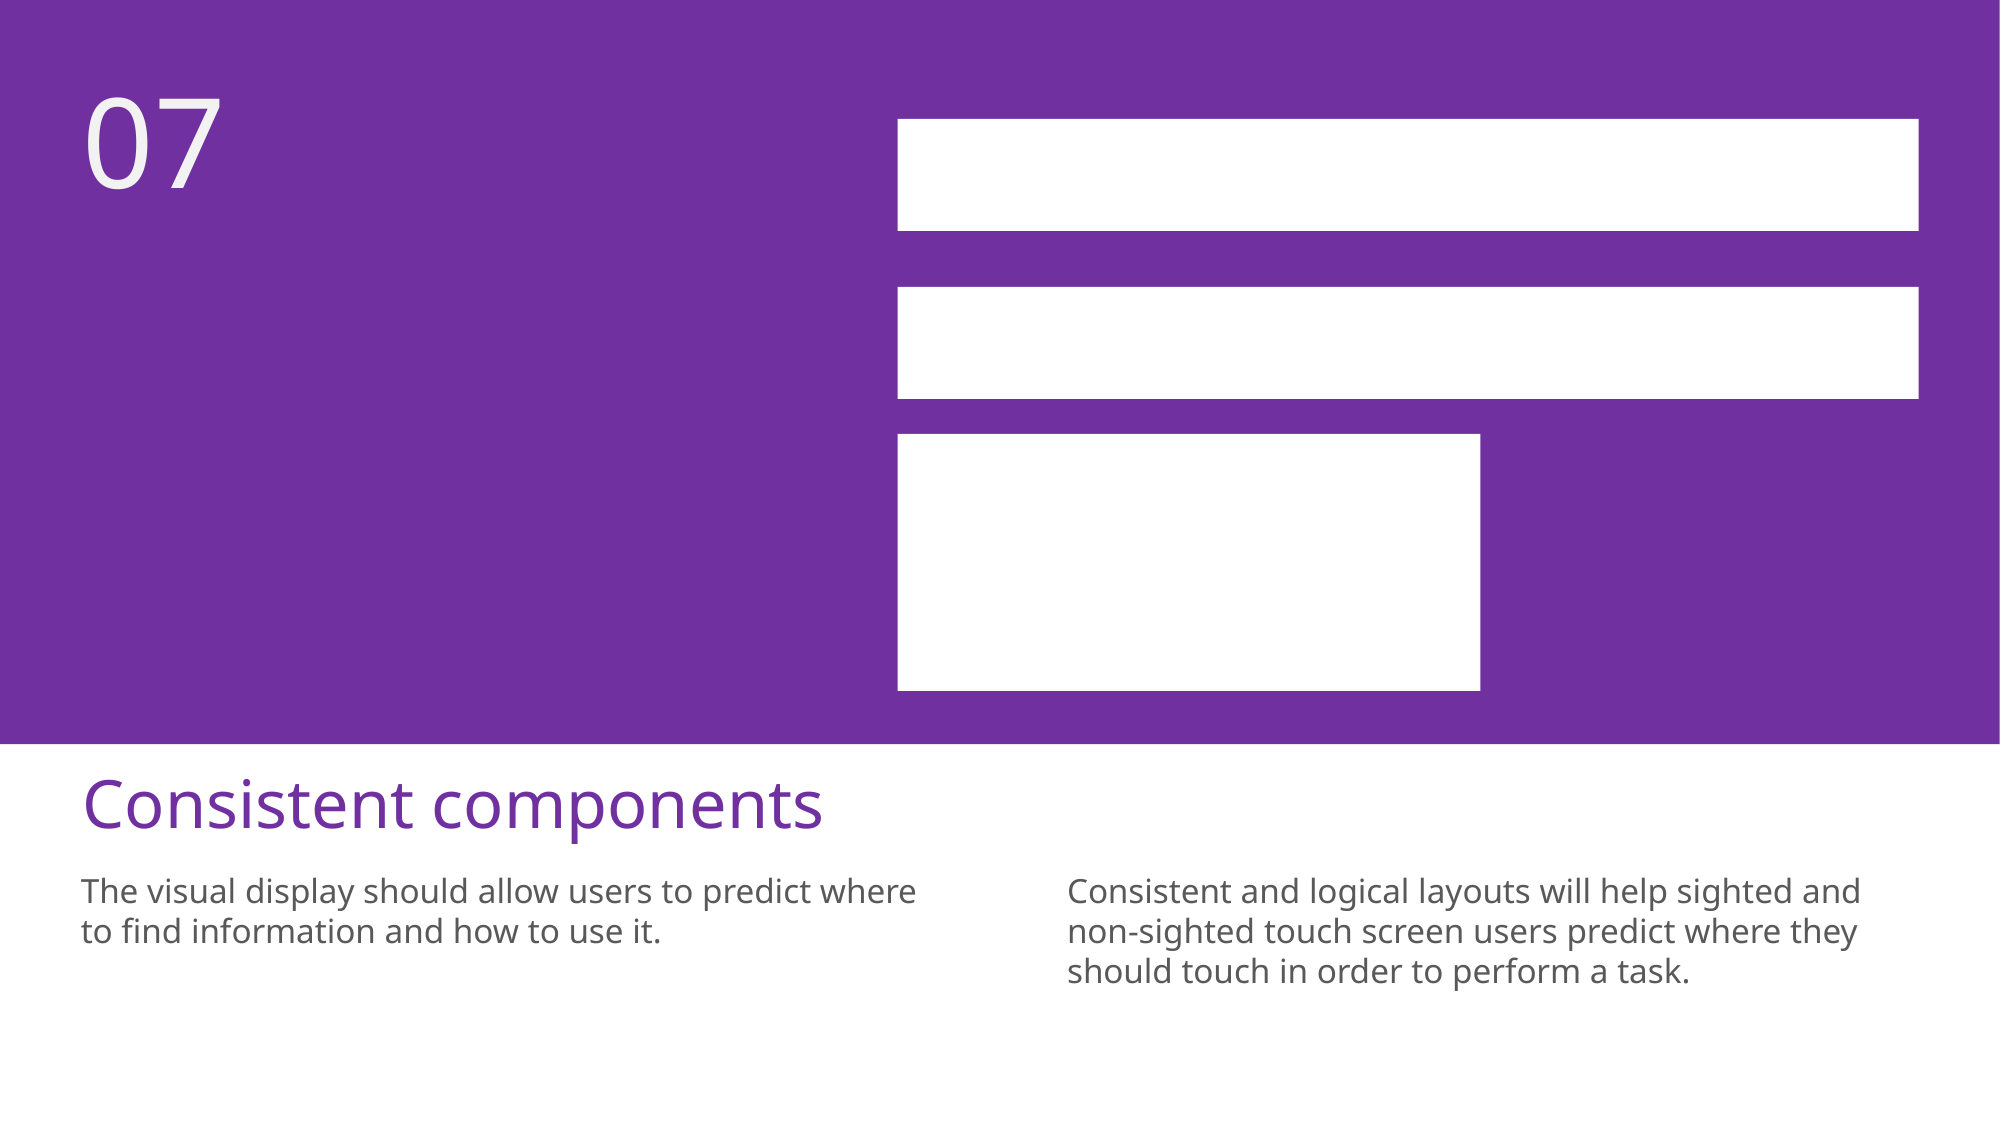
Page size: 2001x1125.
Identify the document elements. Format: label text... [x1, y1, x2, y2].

text_box [0, 0, 2000, 745]
text_box [897, 118, 1919, 231]
text_box 07 [80, 63, 364, 214]
text_box [897, 433, 1481, 691]
text_box [897, 286, 1919, 399]
text_box Consistent components [80, 762, 1183, 843]
text_box Consistent and logical layouts will help sighted and non-sighted touch screen users predict where they should touch in order to perform a task. [1067, 869, 1919, 990]
text_box The visual display should allow users to predict where to find information and how to use it. [80, 869, 954, 950]
